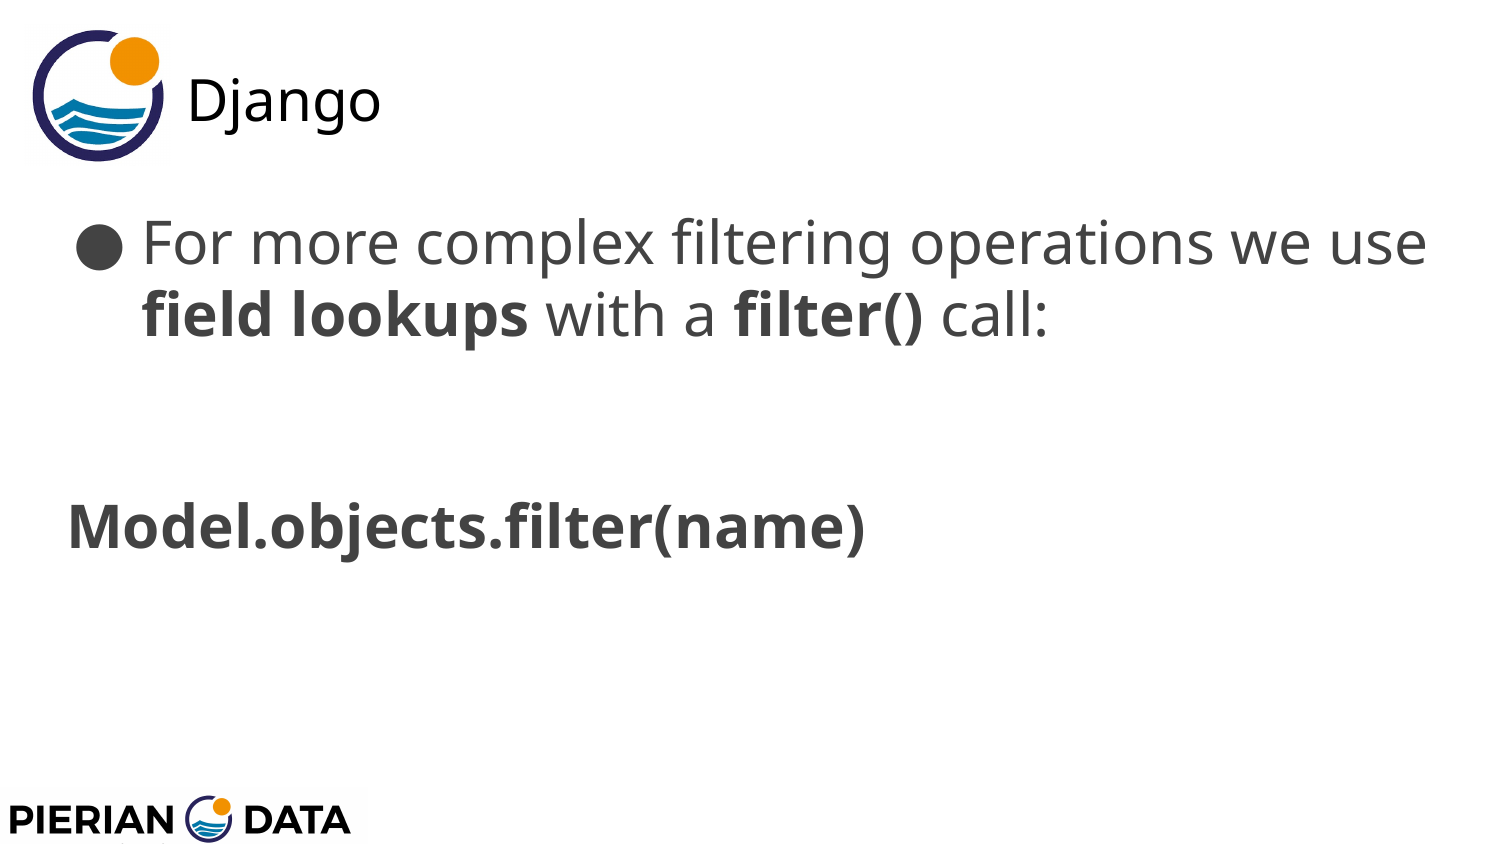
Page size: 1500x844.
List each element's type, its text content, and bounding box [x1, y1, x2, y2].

title Django [176, 48, 1449, 143]
list For more complex filtering operations we use field lookups with a filter() call: Model.objects.filter(name) [51, 189, 1476, 750]
picture [24, 24, 172, 167]
picture [0, 787, 368, 844]
